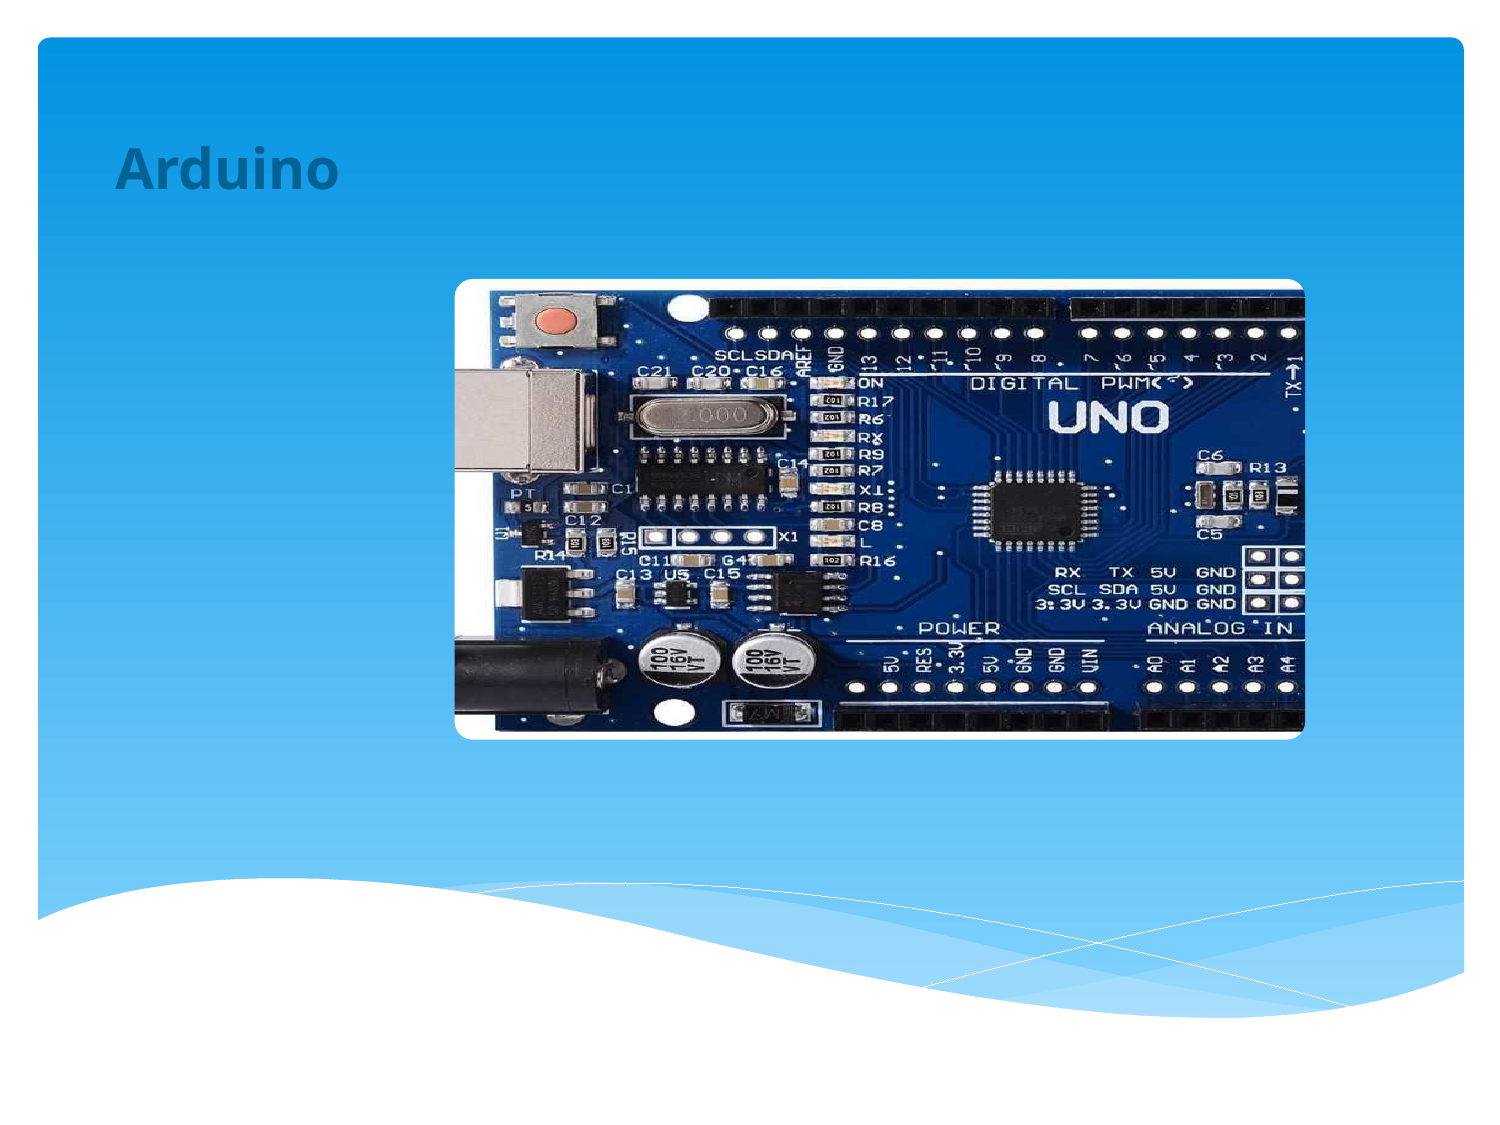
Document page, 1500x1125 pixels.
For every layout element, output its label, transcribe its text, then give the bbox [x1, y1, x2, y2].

text_box Arduino [100, 125, 644, 208]
picture [454, 278, 1306, 740]
